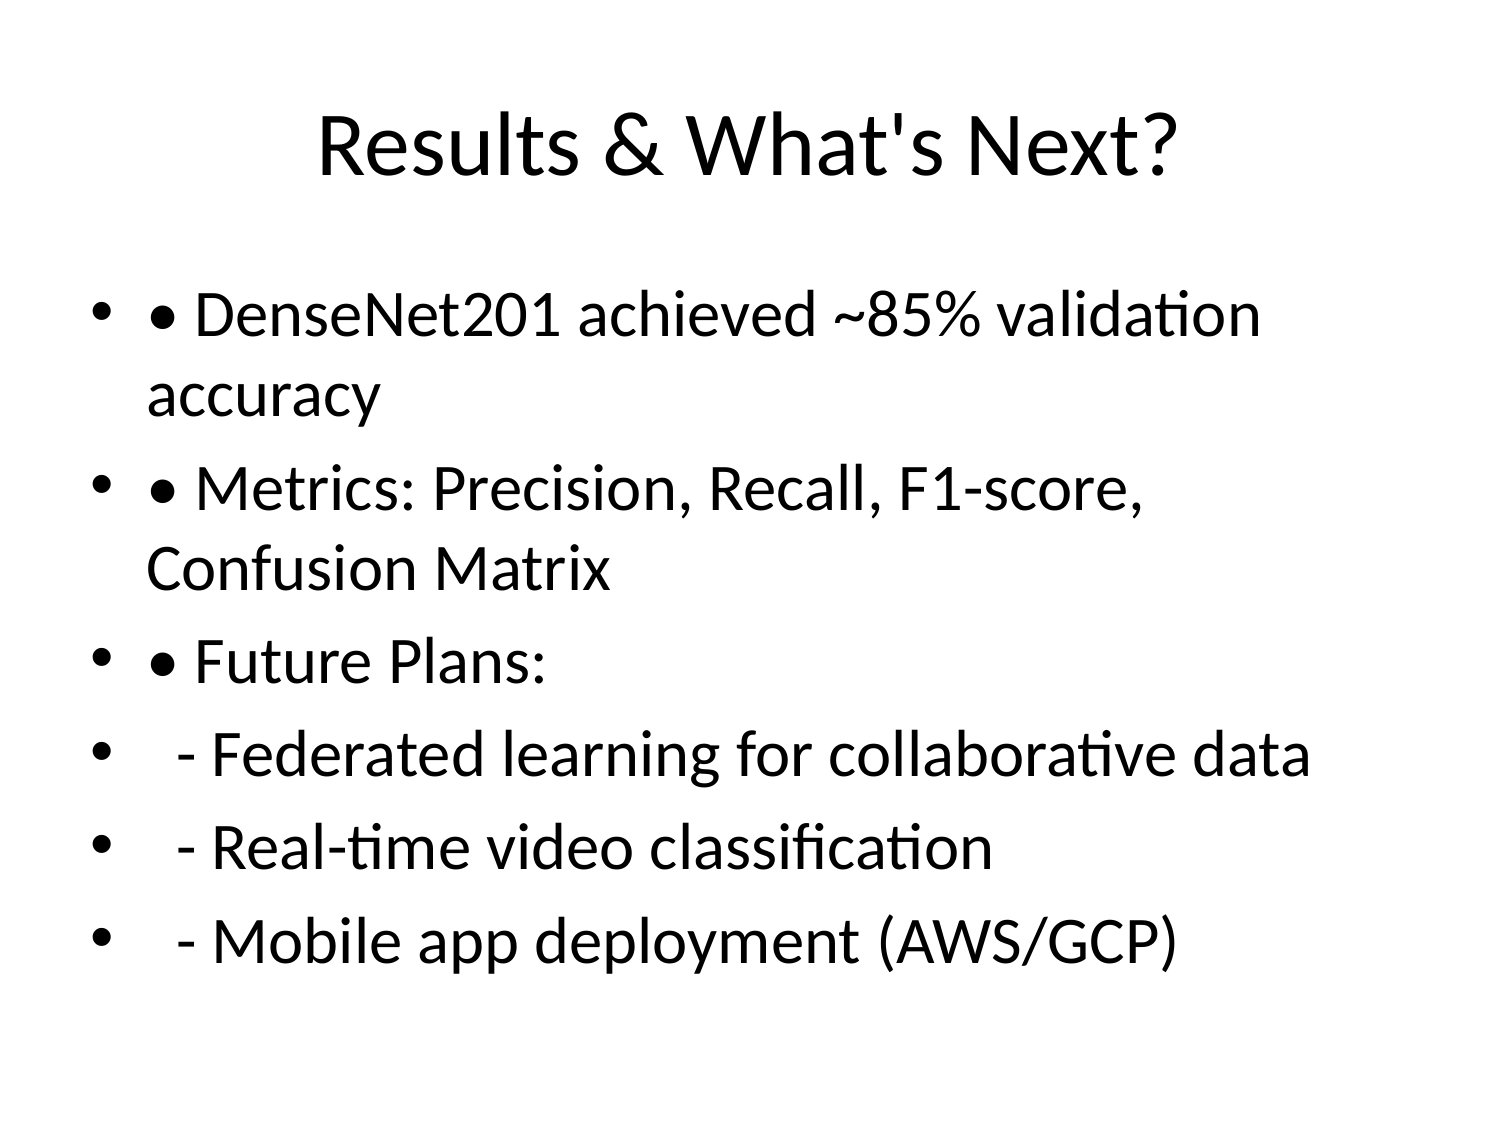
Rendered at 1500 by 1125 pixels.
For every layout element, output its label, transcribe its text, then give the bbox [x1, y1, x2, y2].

list • DenseNet201 achieved ~85% validation accuracy • Metrics: Precision, Recall, F1-score, Confusion Matrix • Future Plans: - Federated learning for collaborative data - Real-time video classification - Mobile app deployment (AWS/GCP) [75, 262, 1425, 1005]
title Results & What's Next? [75, 45, 1425, 233]
